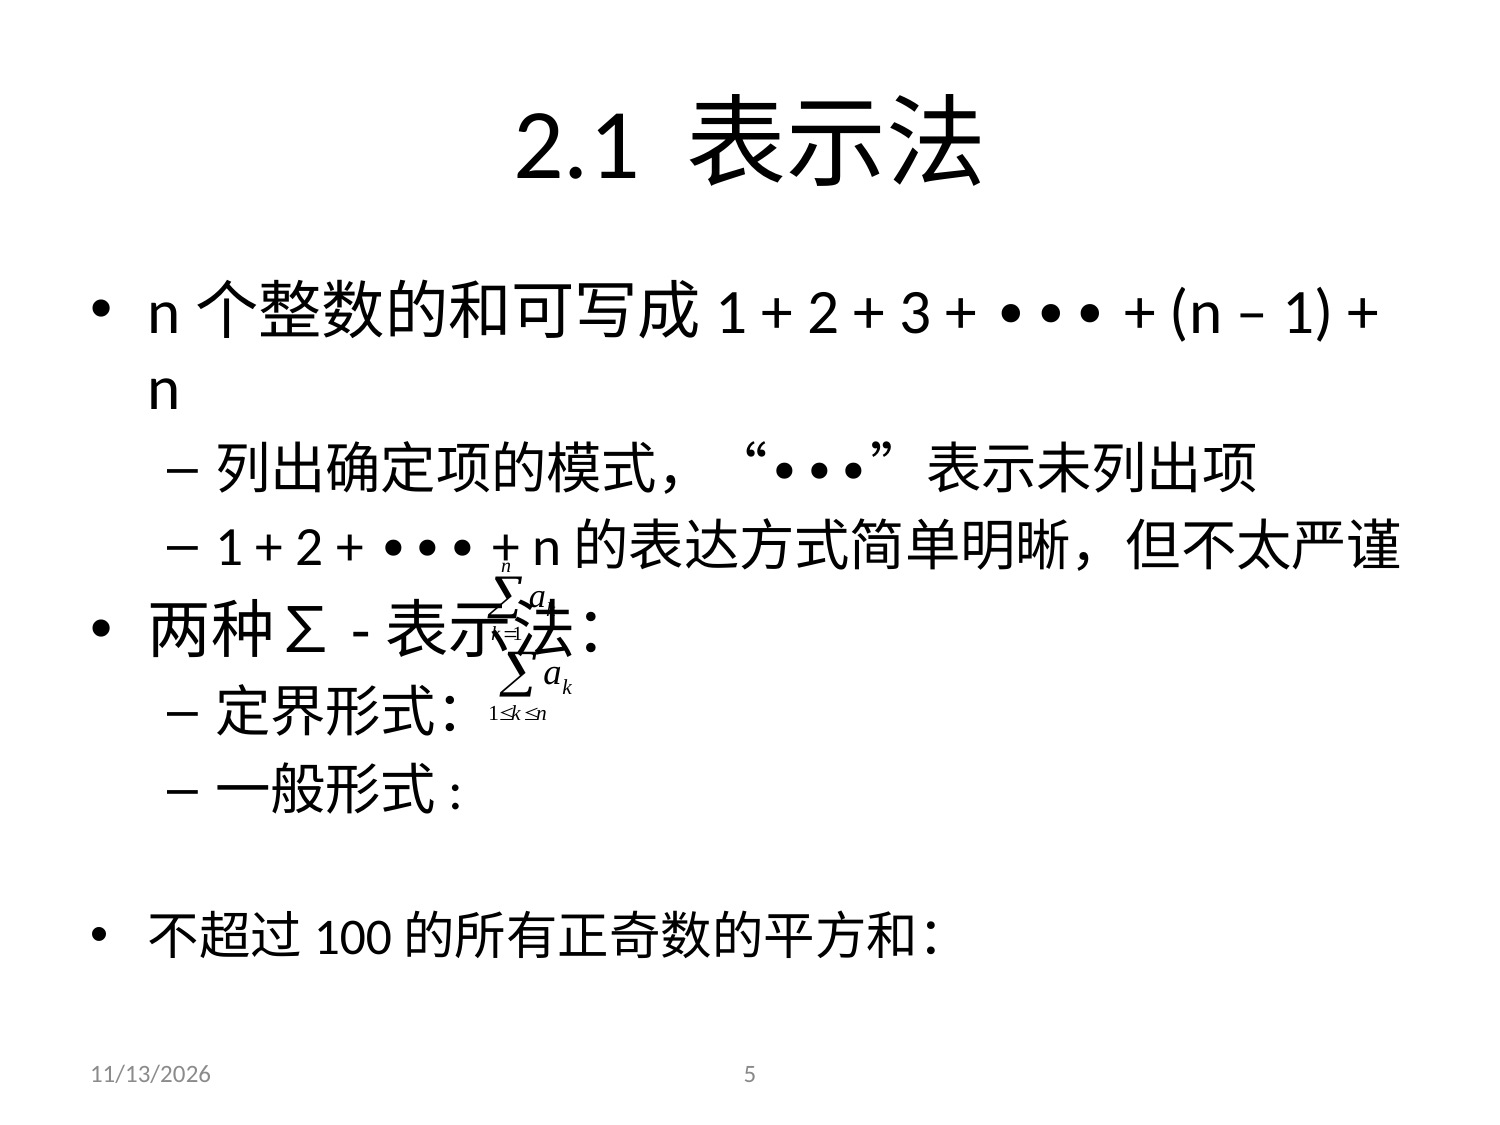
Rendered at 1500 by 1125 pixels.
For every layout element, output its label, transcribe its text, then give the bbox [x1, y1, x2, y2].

title 2.1 表示法 [75, 45, 1425, 233]
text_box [482, 550, 566, 645]
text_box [484, 644, 584, 728]
slide_number 5 [512, 1042, 988, 1103]
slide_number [75, 1042, 425, 1103]
